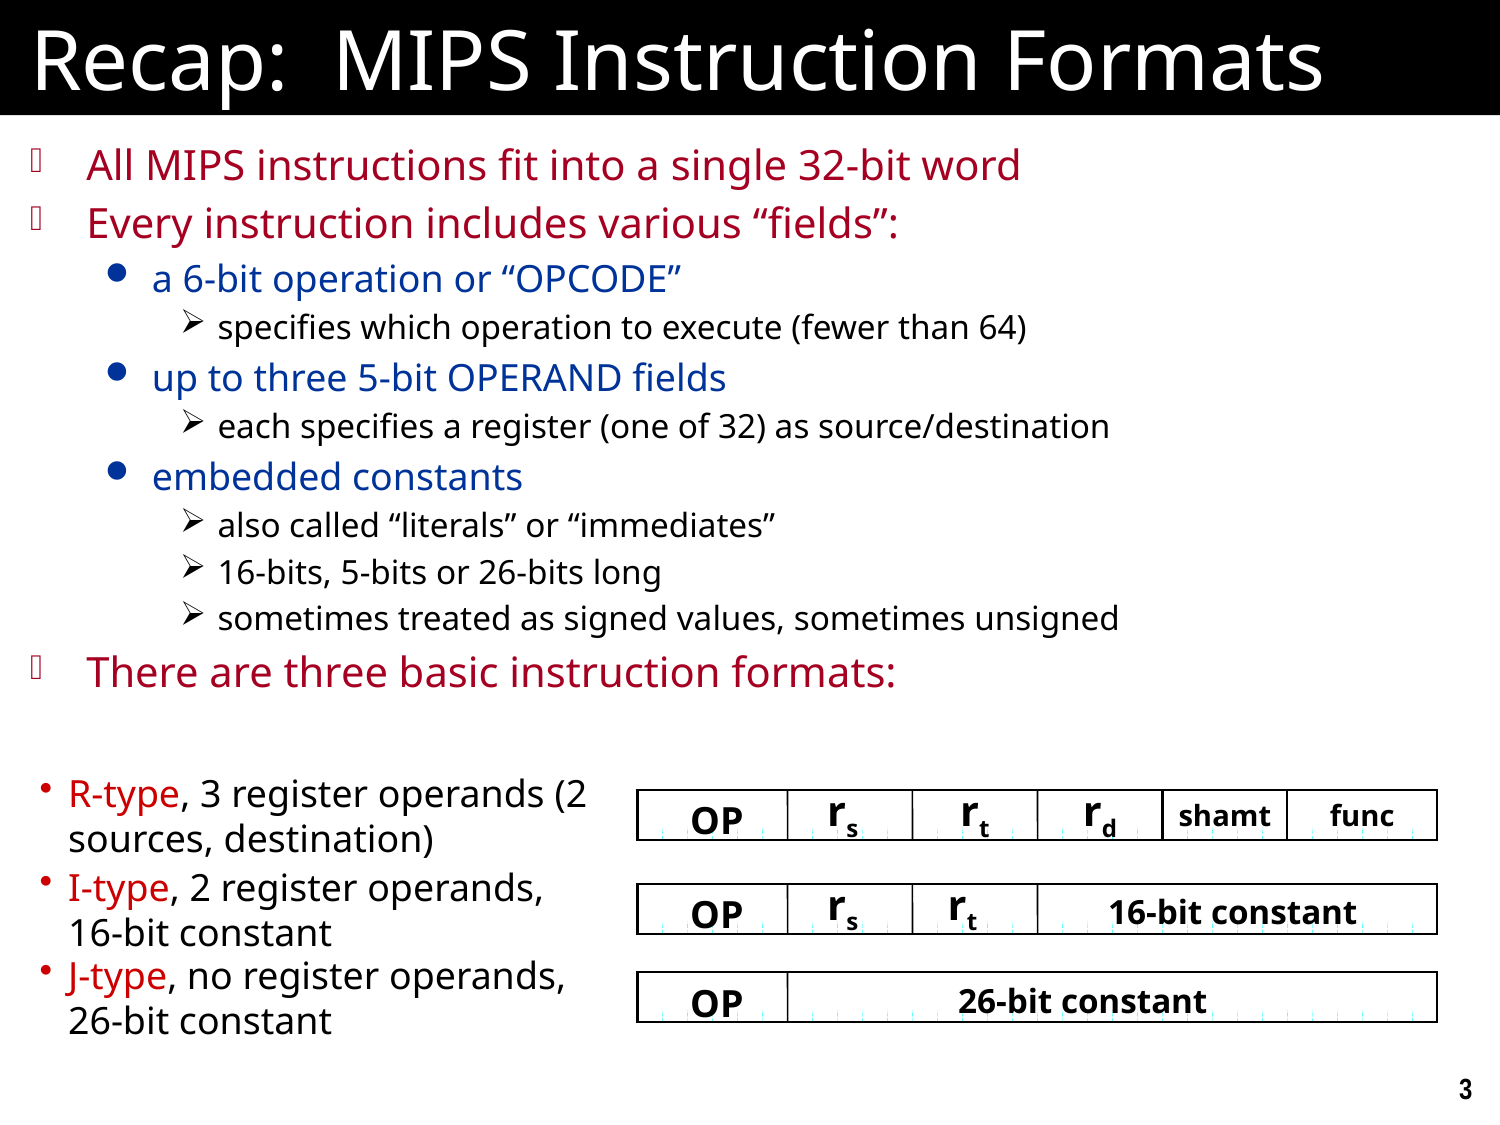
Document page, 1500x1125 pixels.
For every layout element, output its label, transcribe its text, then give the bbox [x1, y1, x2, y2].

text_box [637, 972, 1438, 1023]
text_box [612, 858, 1463, 960]
title Recap: MIPS Instruction Formats [0, 0, 1500, 115]
text_box I-type, 2 register operands, 16-bit constant [24, 856, 607, 944]
slide_number 3 [1424, 1062, 1488, 1113]
list All MIPS instructions fit into a single 32-bit word Every instruction includes various “fields”: a 6-bit operation or “OPCODE” specifies which operation to execute (fewer than 64) up to three 5-bit OPERAND fields each specifies a register (one of 32) as source/destination embedded constants also called “literals” or “immediates” 16-bits, 5-bits or 26-bits long sometimes treated as signed values, sometimes unsigned There are three basic instruction formats: [0, 115, 1500, 1125]
text_box R-type, 3 register operands (2 sources, destination) [24, 762, 613, 856]
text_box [612, 764, 1463, 858]
text_box J-type, no register operands, 26-bit constant [24, 944, 613, 1050]
text_box [612, 964, 1463, 1048]
